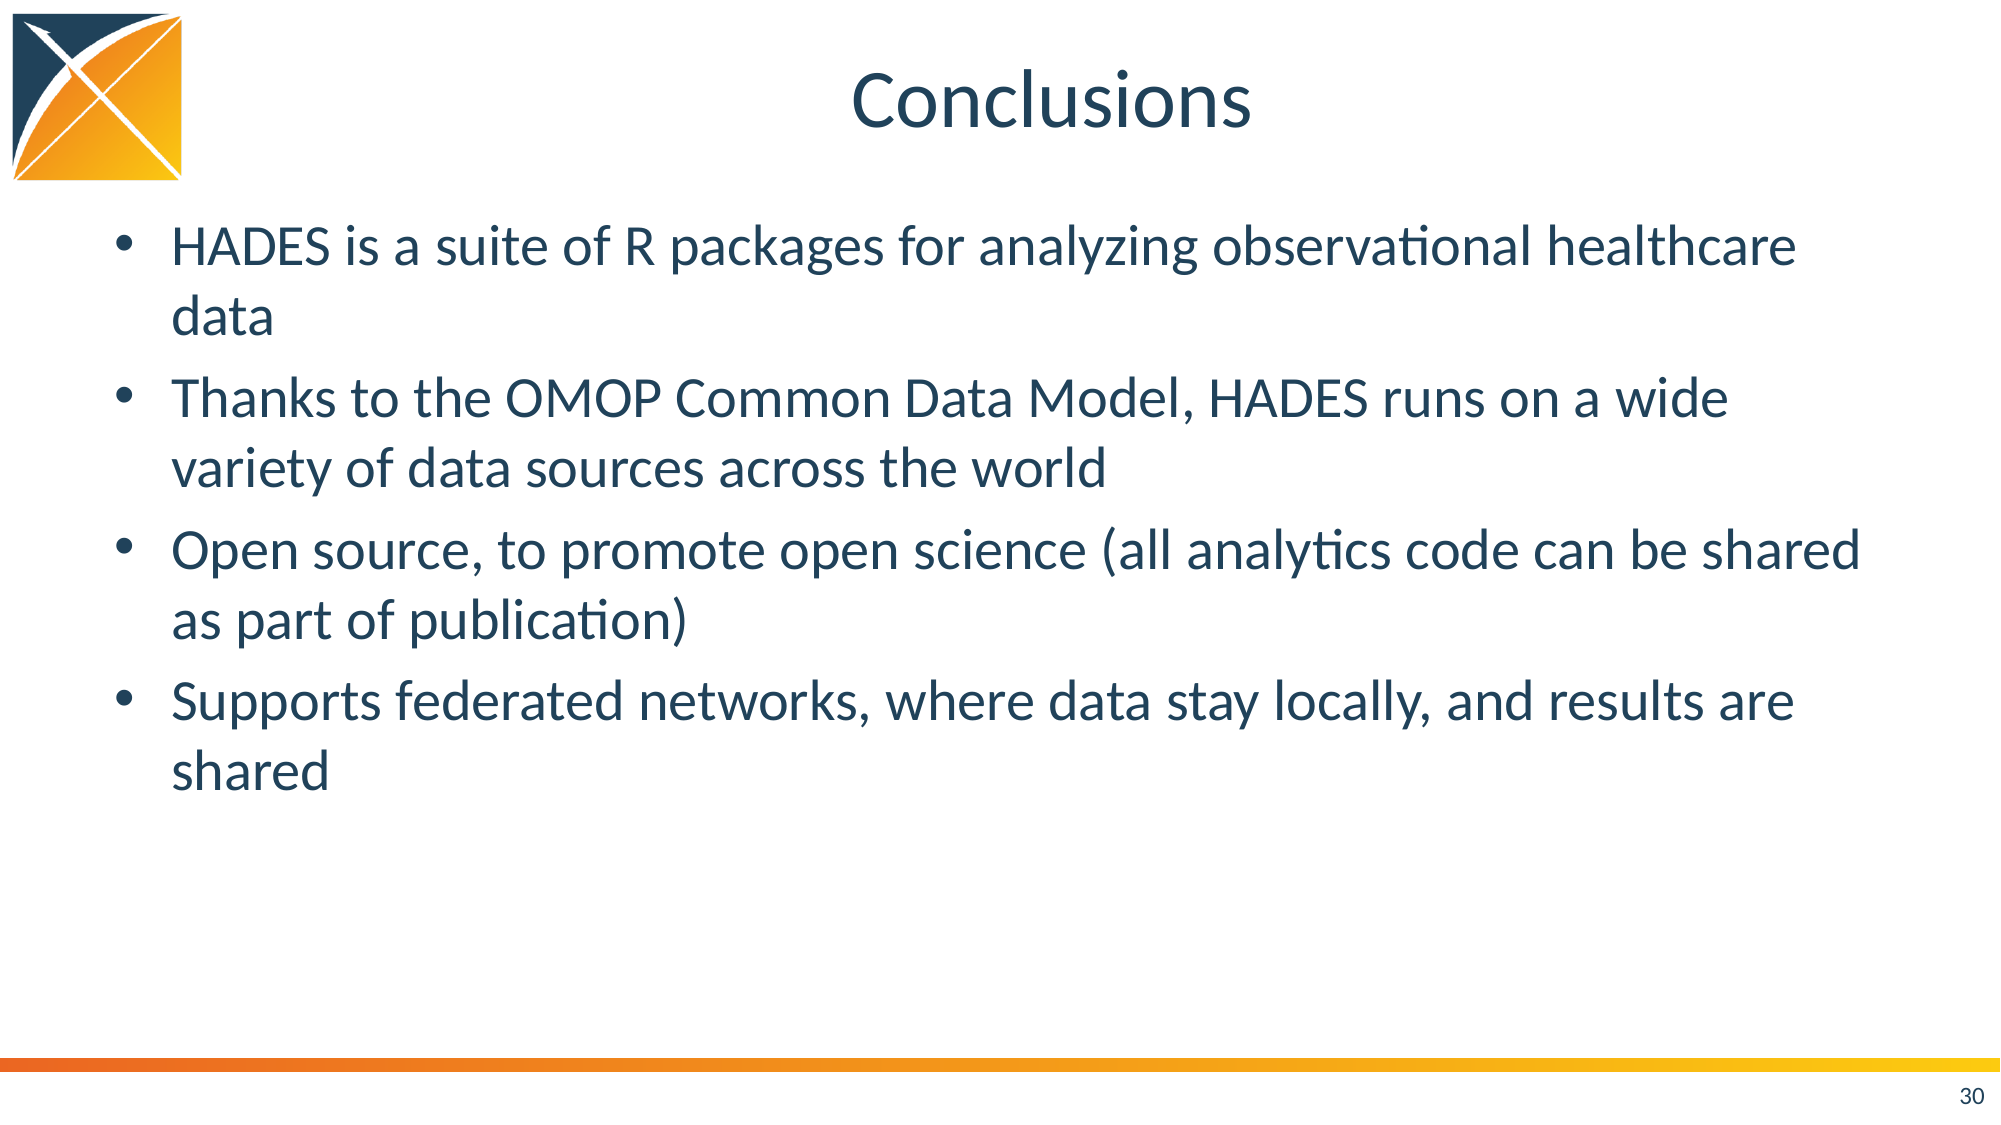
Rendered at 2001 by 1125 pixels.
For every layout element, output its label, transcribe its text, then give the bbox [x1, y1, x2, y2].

picture [0, 0, 206, 200]
list HADES is a suite of R packages for analyzing observational healthcare data Thanks to the OMOP Common Data Model, HADES runs on a wide variety of data sources across the world Open source, to promote open science (all analytics code can be shared as part of publication) Supports federated networks, where data stay locally, and results are shared [99, 200, 1900, 1005]
title Conclusions [205, 24, 1900, 163]
slide_number 30 [1533, 1065, 2000, 1125]
